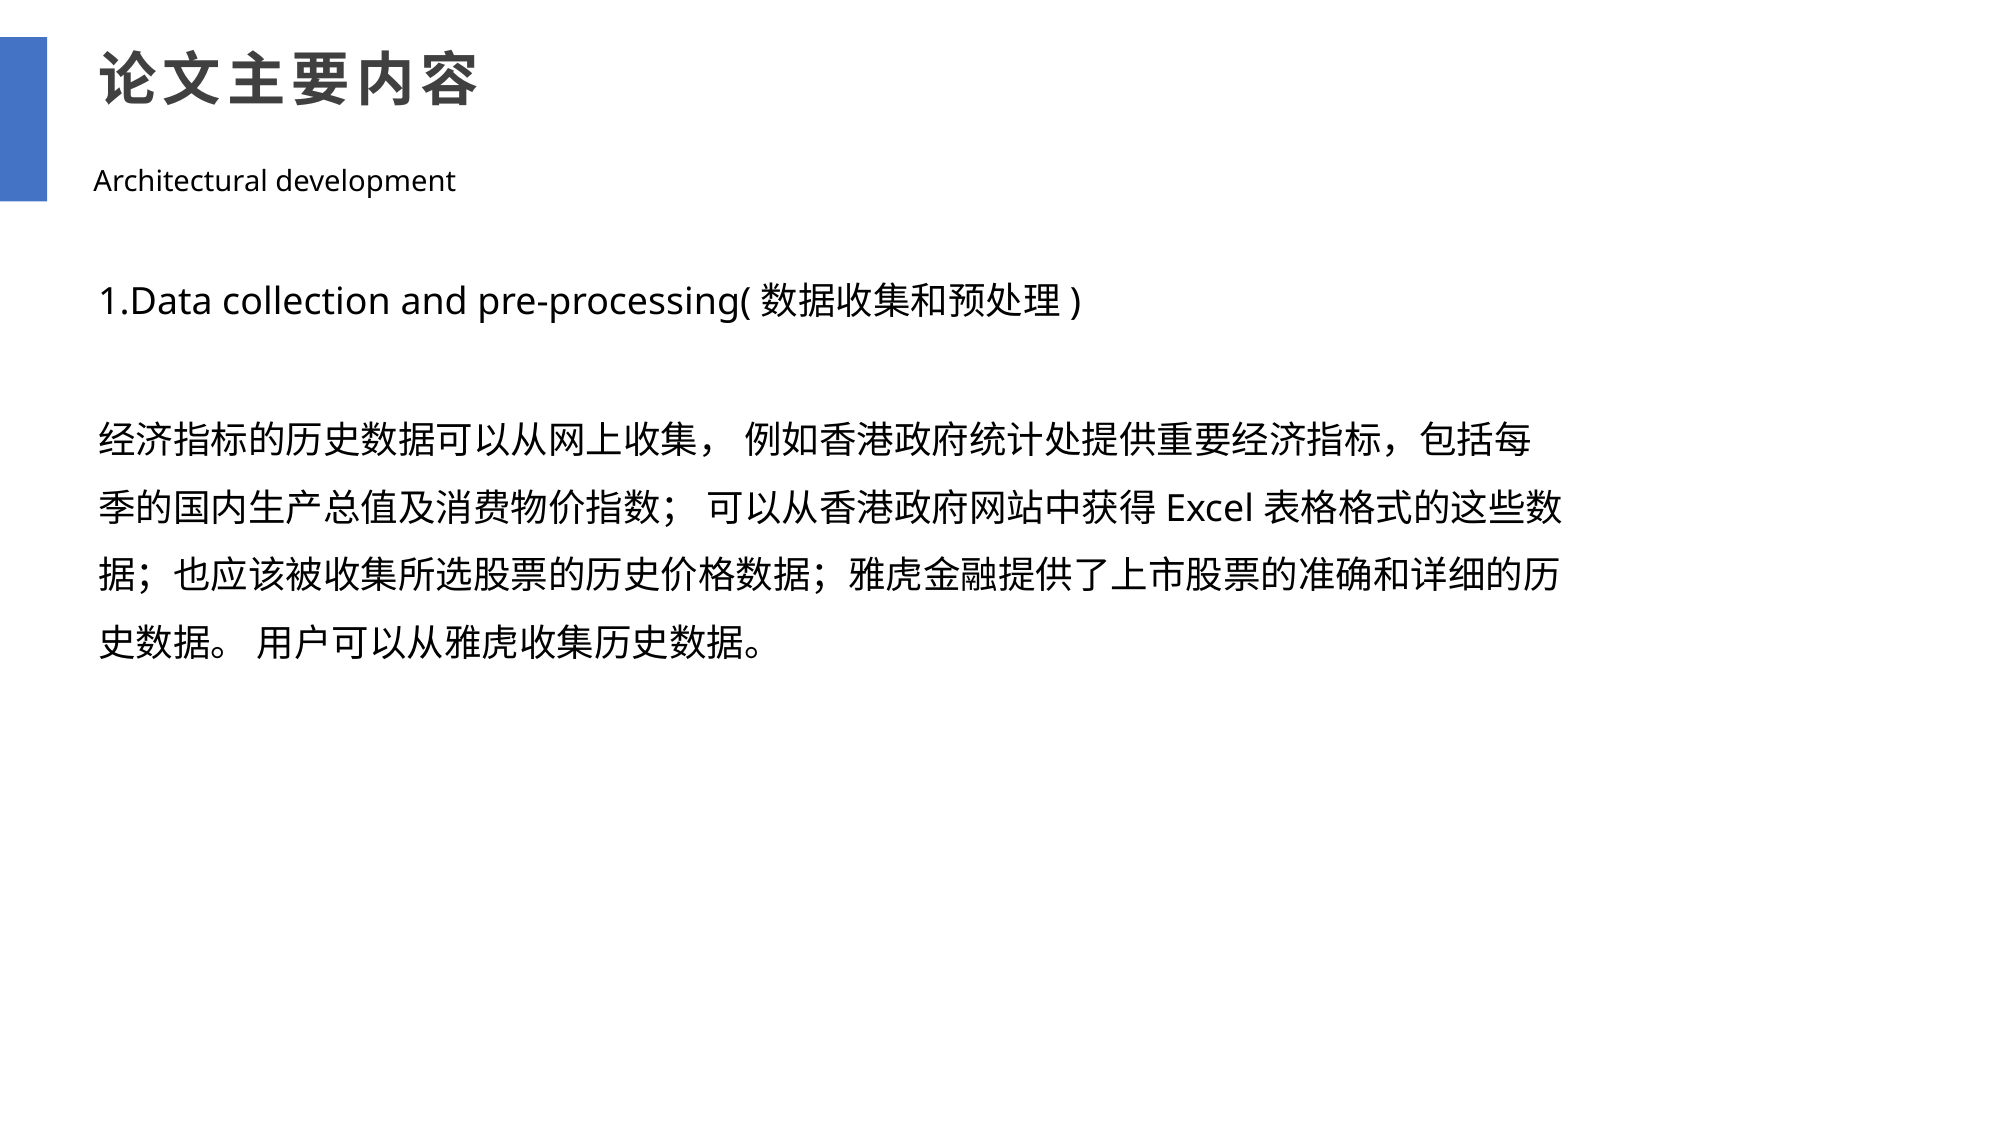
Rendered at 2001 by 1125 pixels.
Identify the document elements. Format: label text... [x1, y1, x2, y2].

text_box 经济指标的历史数据可以从网上收集， 例如香港政府统计处提供重要经济指标，包括每季的国内生产总值及消费物价指数； 可以从香港政府网站中获得Excel表格格式的这些数据；也应该被收集所选股票的历史价格数据；雅虎金融提供了上市股票的准确和详细的历史数据。 用户可以从雅虎收集历史数据。 [83, 386, 1584, 672]
text_box 1.Data collection and pre-processing(数据收集和预处理) [83, 269, 1134, 330]
text_box Architectural development [83, 146, 520, 202]
text_box 论文主要内容 [88, 37, 490, 118]
text_box [0, 36, 48, 202]
